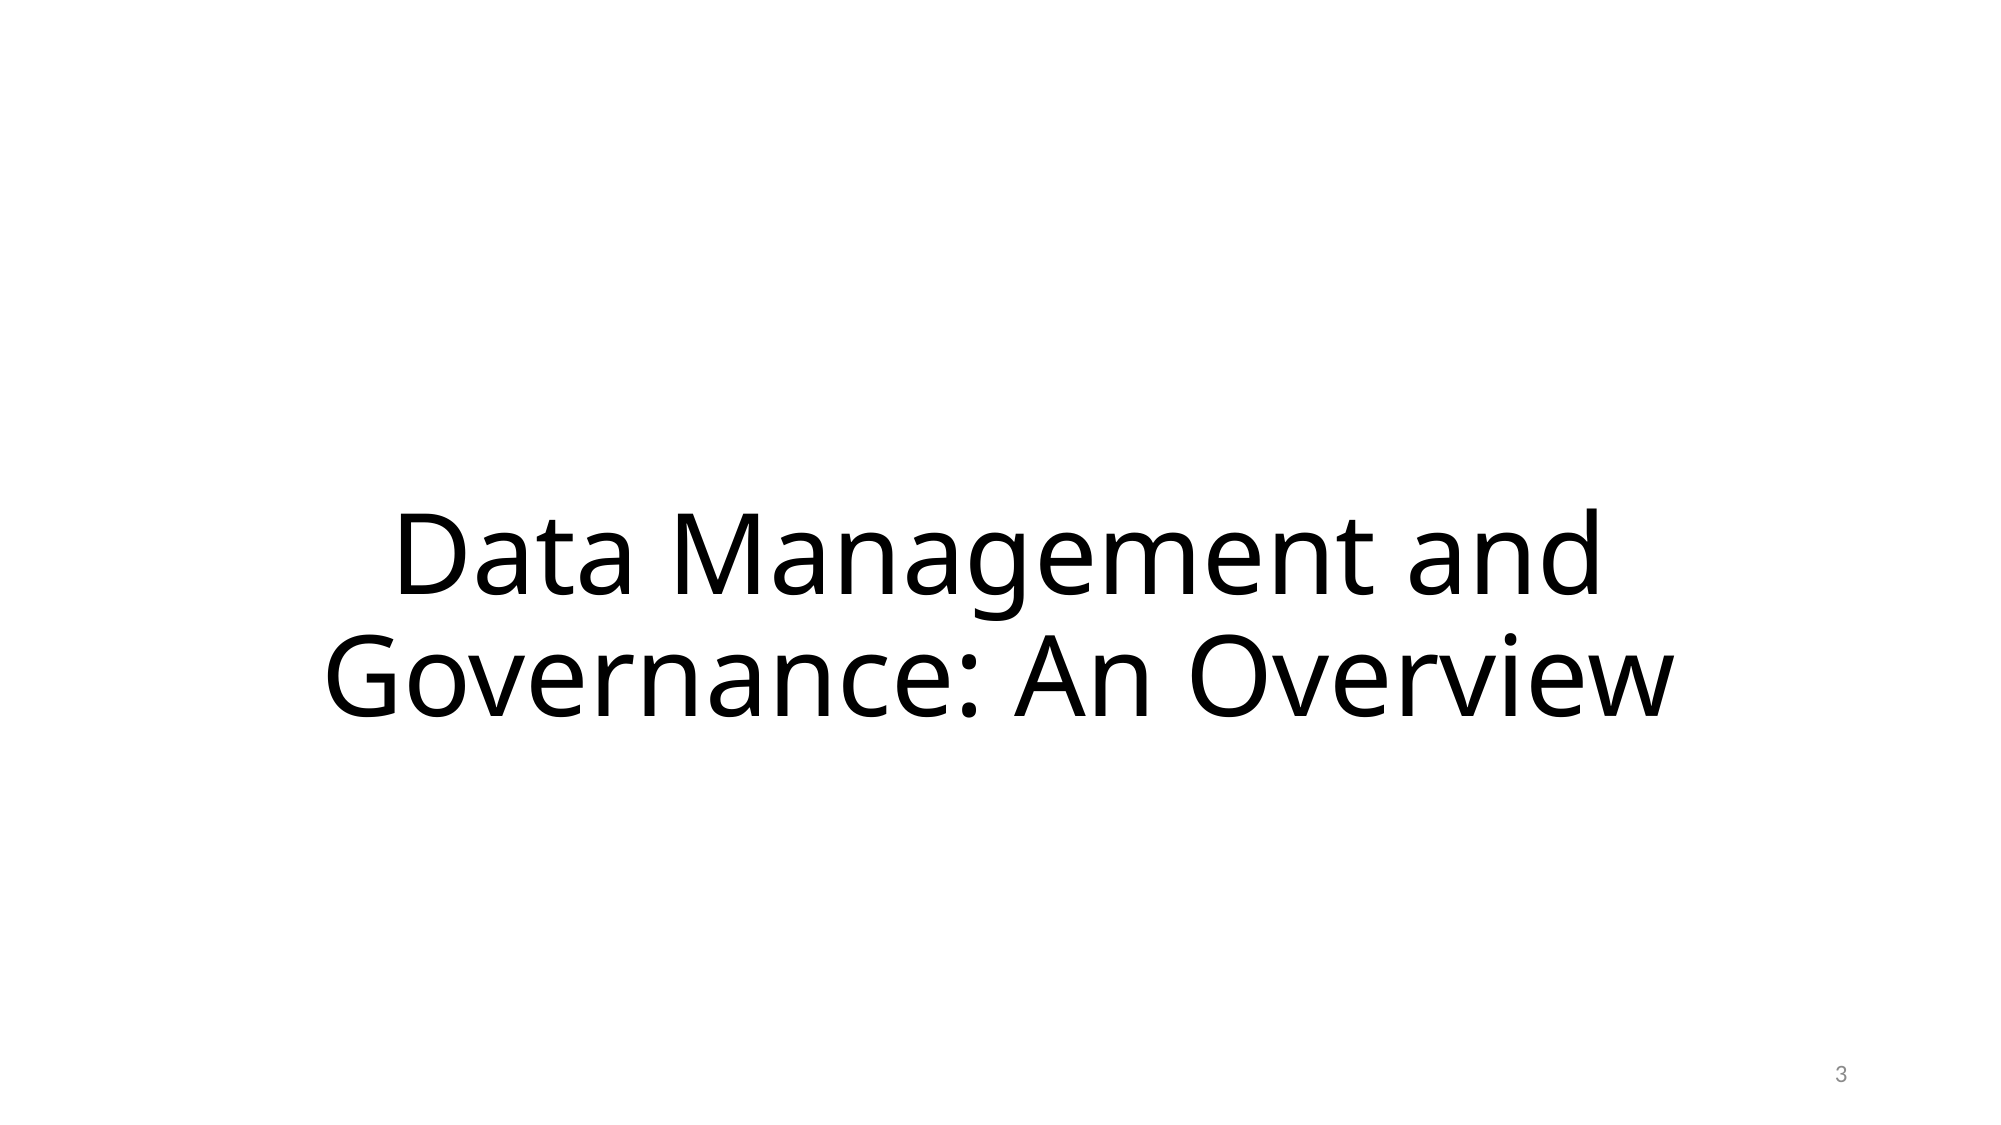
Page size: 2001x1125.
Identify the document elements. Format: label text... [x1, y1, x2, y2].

slide_number 3 [1412, 1042, 1863, 1103]
title Data Management and Governance: An Overview [136, 280, 1862, 749]
